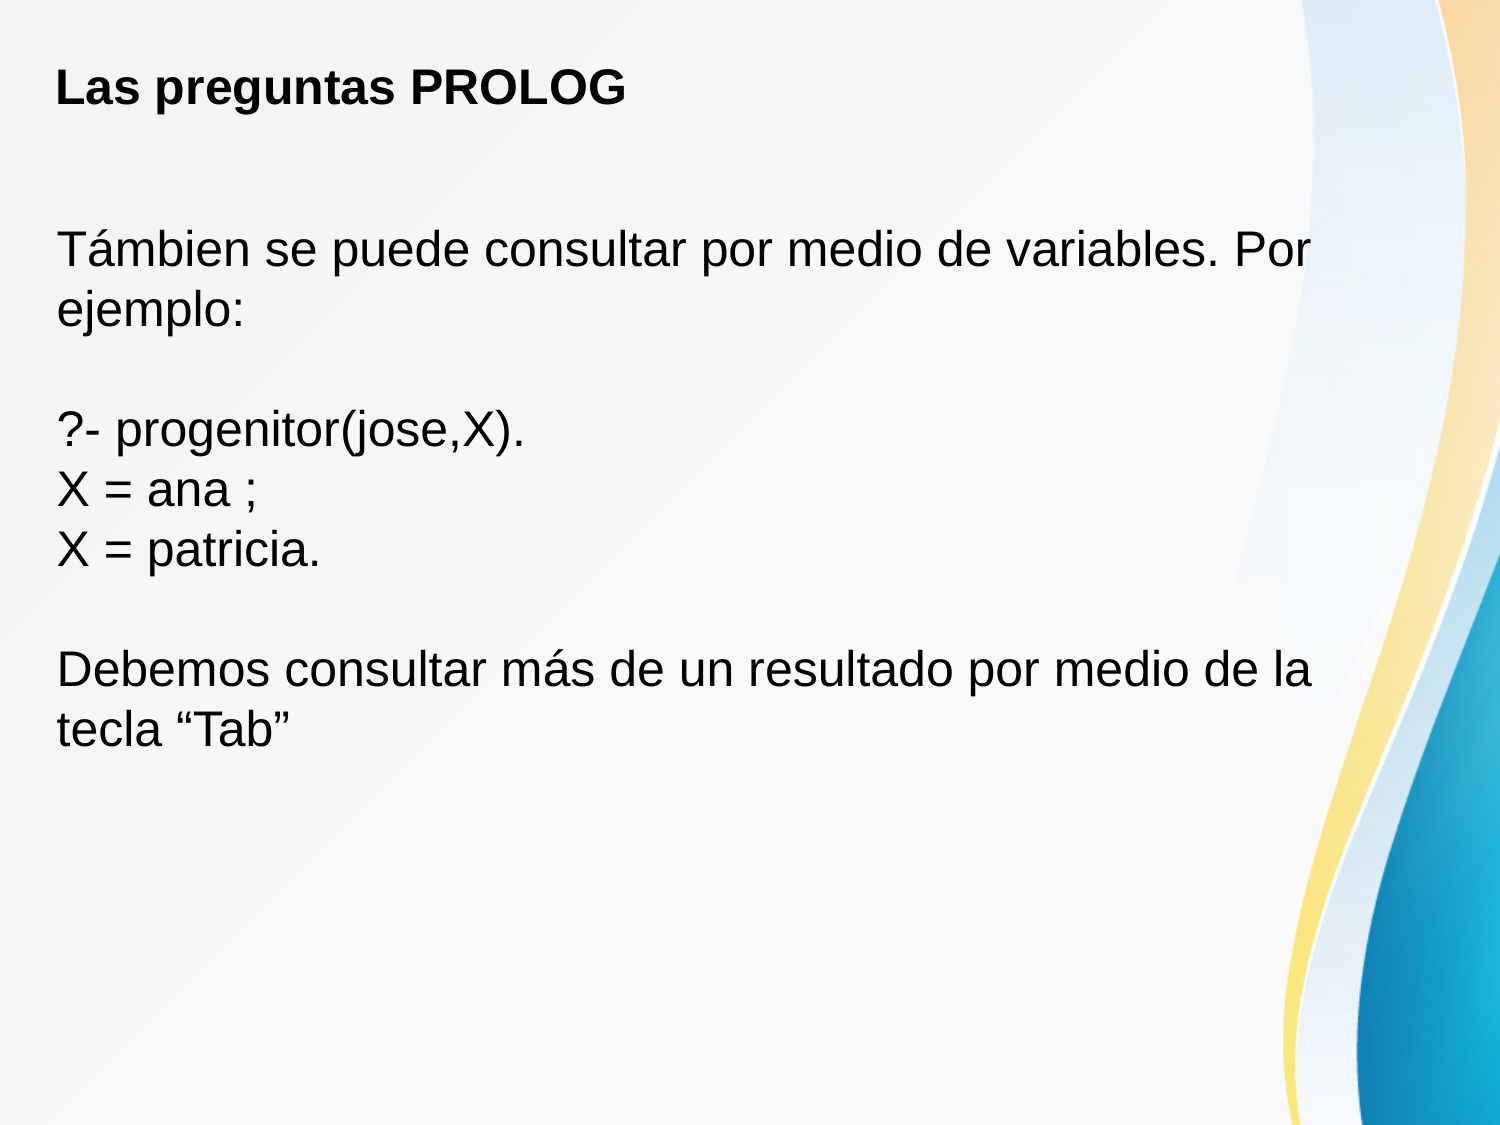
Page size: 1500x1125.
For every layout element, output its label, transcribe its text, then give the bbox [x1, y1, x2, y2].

picture [0, 0, 1500, 1125]
text_box Las preguntas PROLOG [41, 47, 1488, 118]
text_box Támbien se puede consultar por medio de variables. Por ejemplo: ?- progenitor(jose,X). X = ana ; X = patricia. Debemos consultar más de un resultado por medio de la tecla “Tab” [41, 209, 1439, 884]
